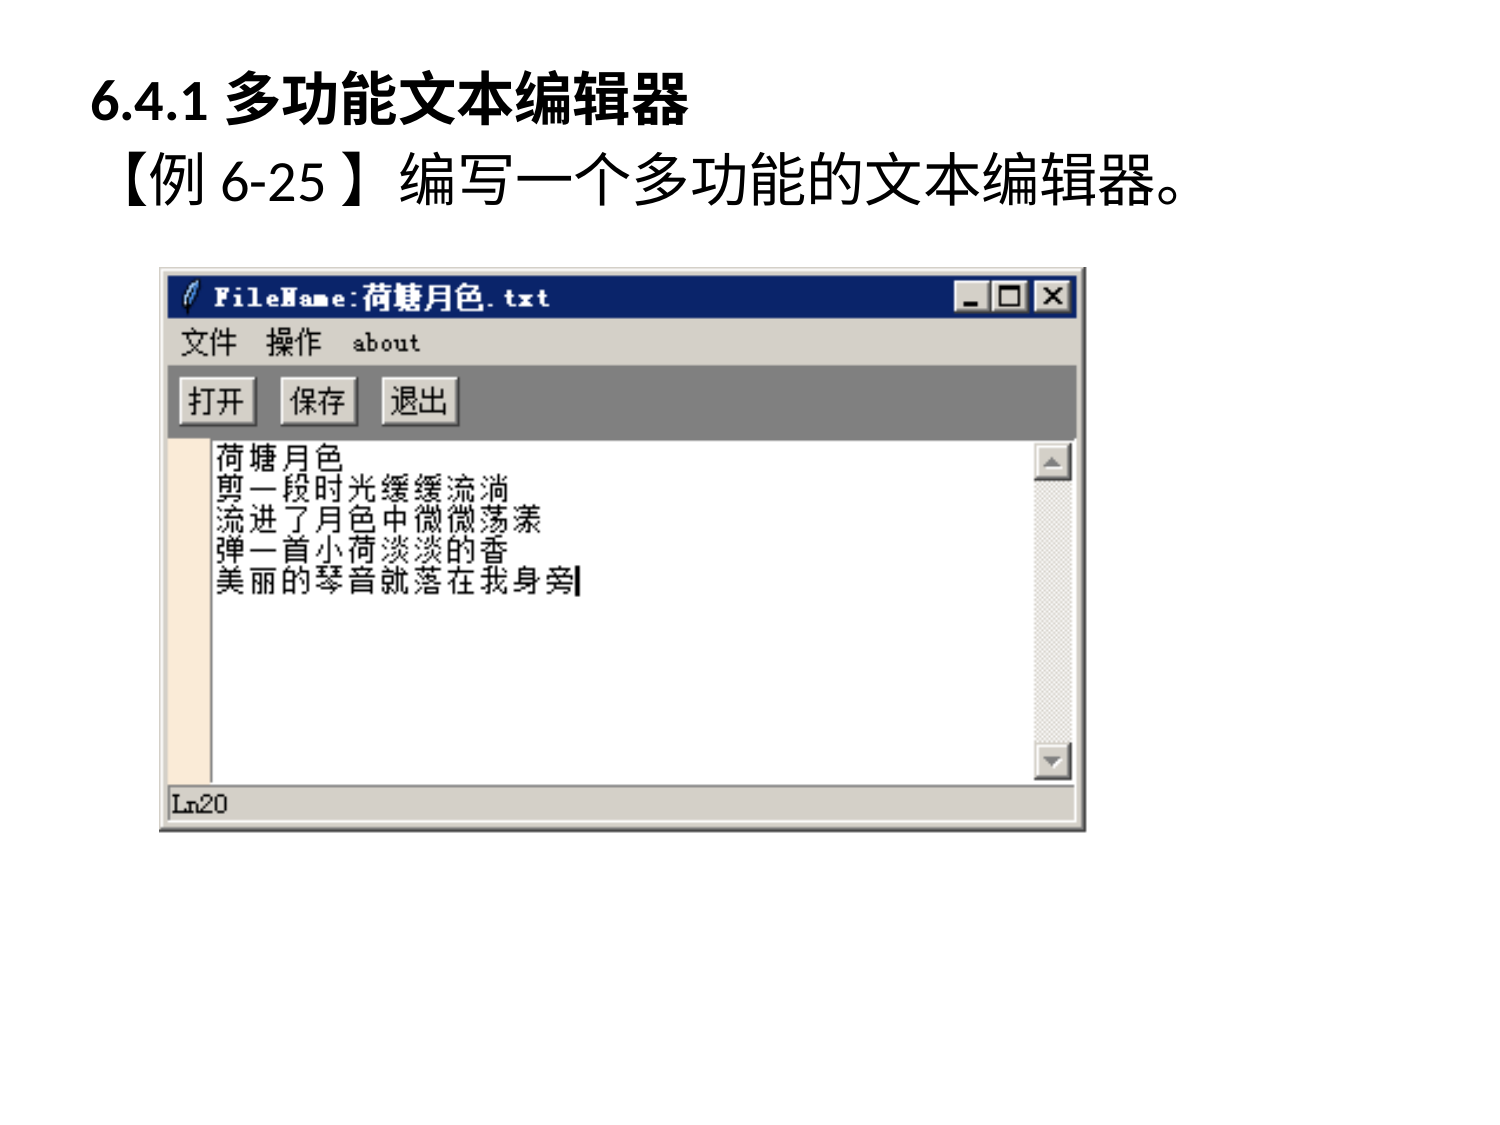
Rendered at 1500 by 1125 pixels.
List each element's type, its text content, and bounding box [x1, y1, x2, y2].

picture [159, 266, 1089, 835]
list 6.4.1多功能文本编辑器 【例6-25】编写一个多功能的文本编辑器。 [75, 54, 1425, 1005]
